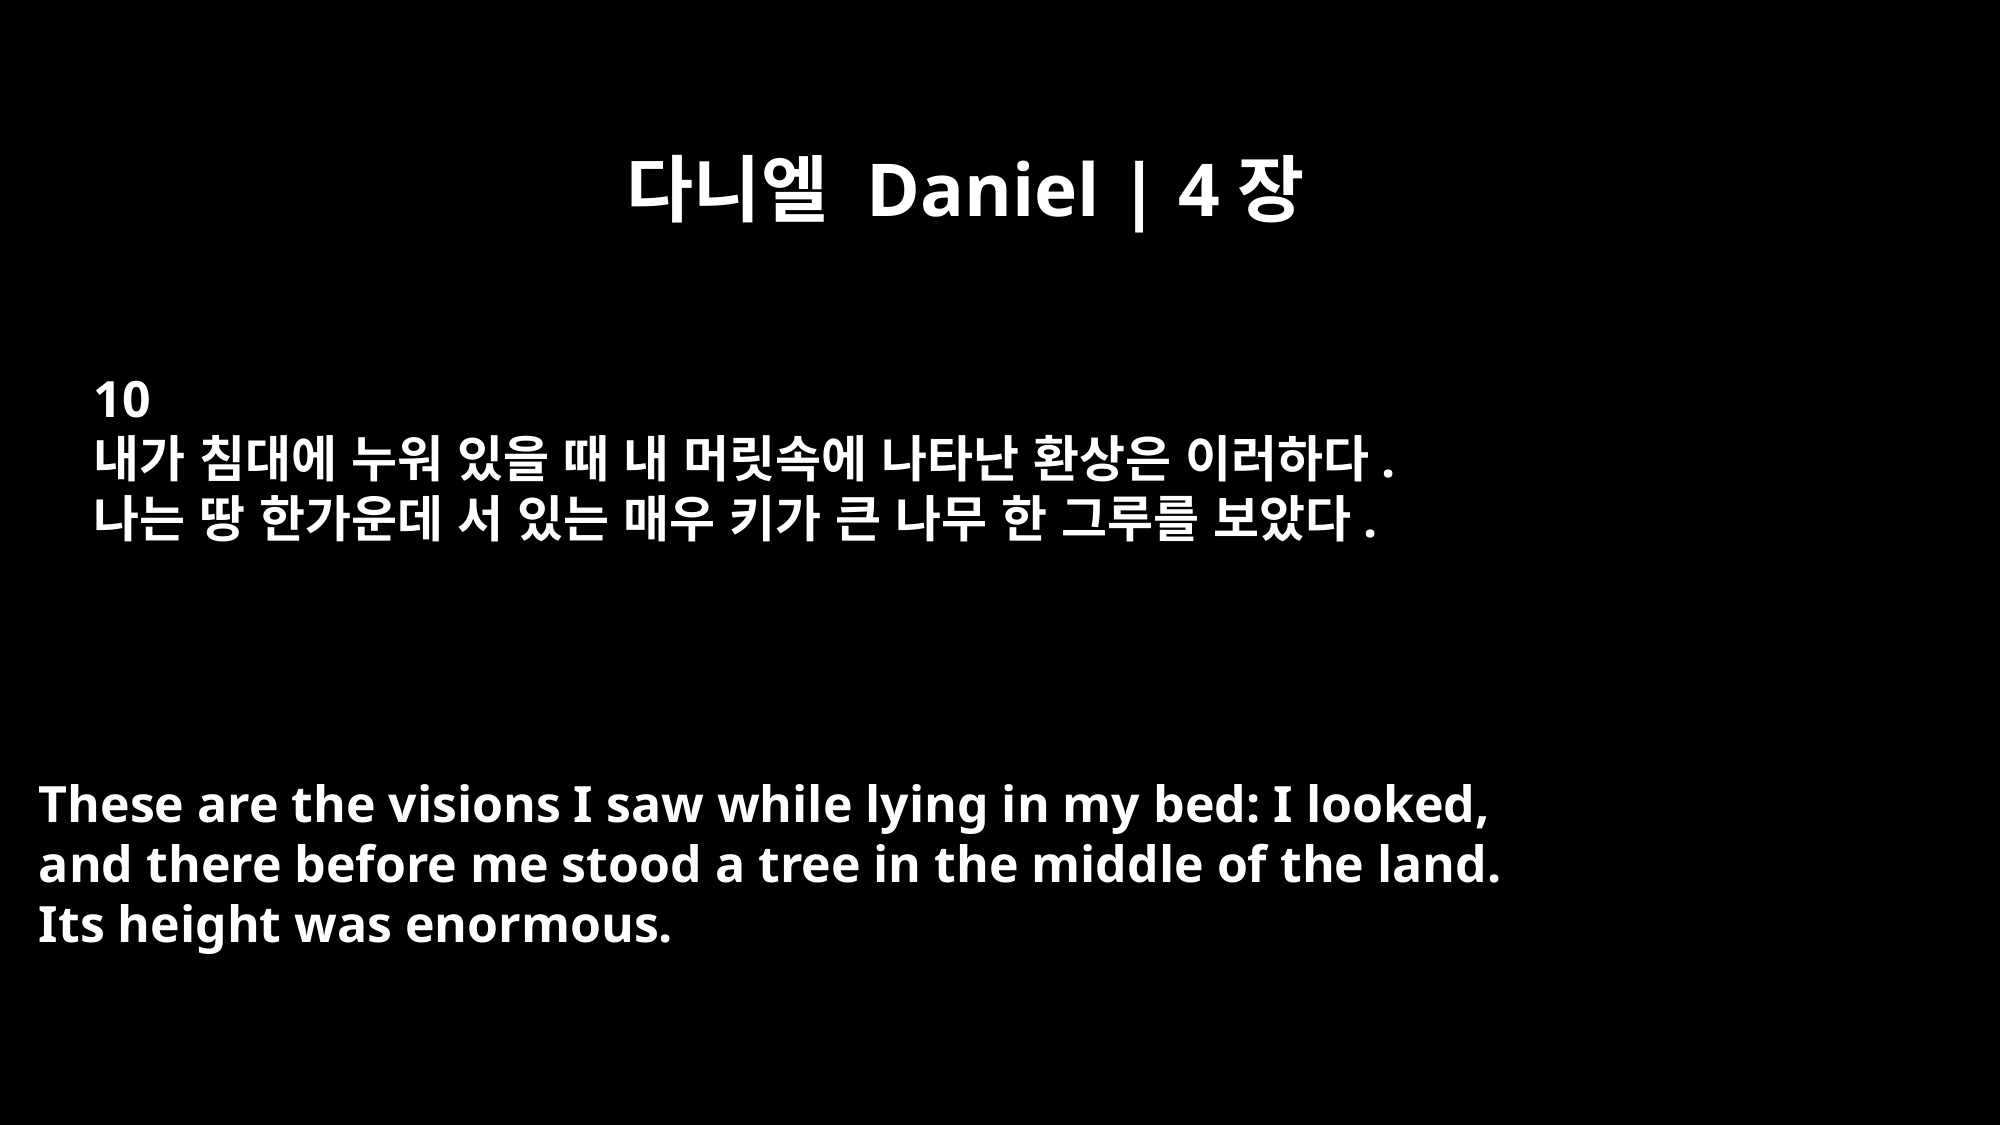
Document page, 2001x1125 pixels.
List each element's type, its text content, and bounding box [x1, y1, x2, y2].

text_box These are the visions I saw while lying in my bed: I looked, and there before me stood a tree in the middle of the land. Its height was enormous. [24, 764, 1531, 960]
text_box 10 내가 침대에 누워 있을 때 내 머릿속에 나타난 환상은 이러하다. 나는 땅 한가운데 서 있는 매우 키가 큰 나무 한 그루를 보았다. [78, 359, 1424, 555]
text_box 다니엘 Daniel | 4장 [611, 136, 1320, 239]
